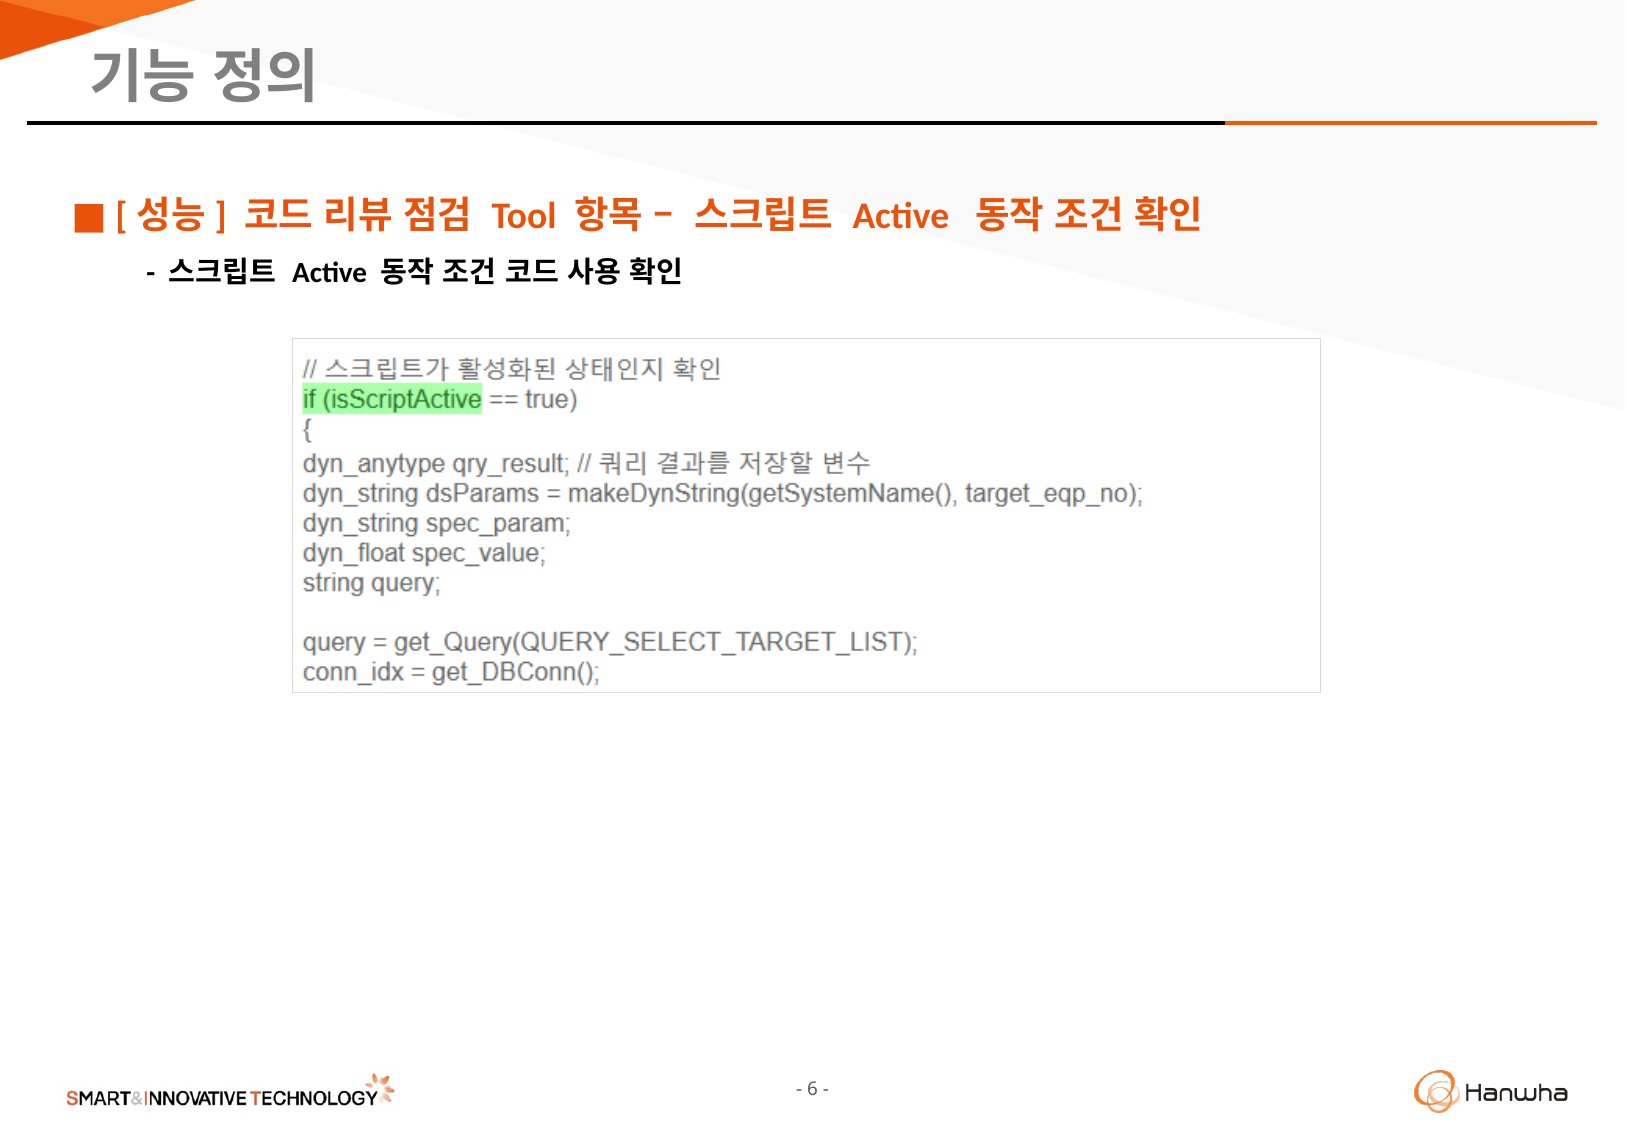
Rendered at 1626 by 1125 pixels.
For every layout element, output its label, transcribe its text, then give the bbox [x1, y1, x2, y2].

picture [0, 0, 1625, 1125]
title 기능 정의 [74, 36, 1200, 120]
text_box ■ [성능] 코드 리뷰 점검 Tool 항목 – 스크립트 Active 동작 조건 확인 - 스크립트 Active 동작 조건 코드 사용 확인 [56, 160, 1590, 296]
